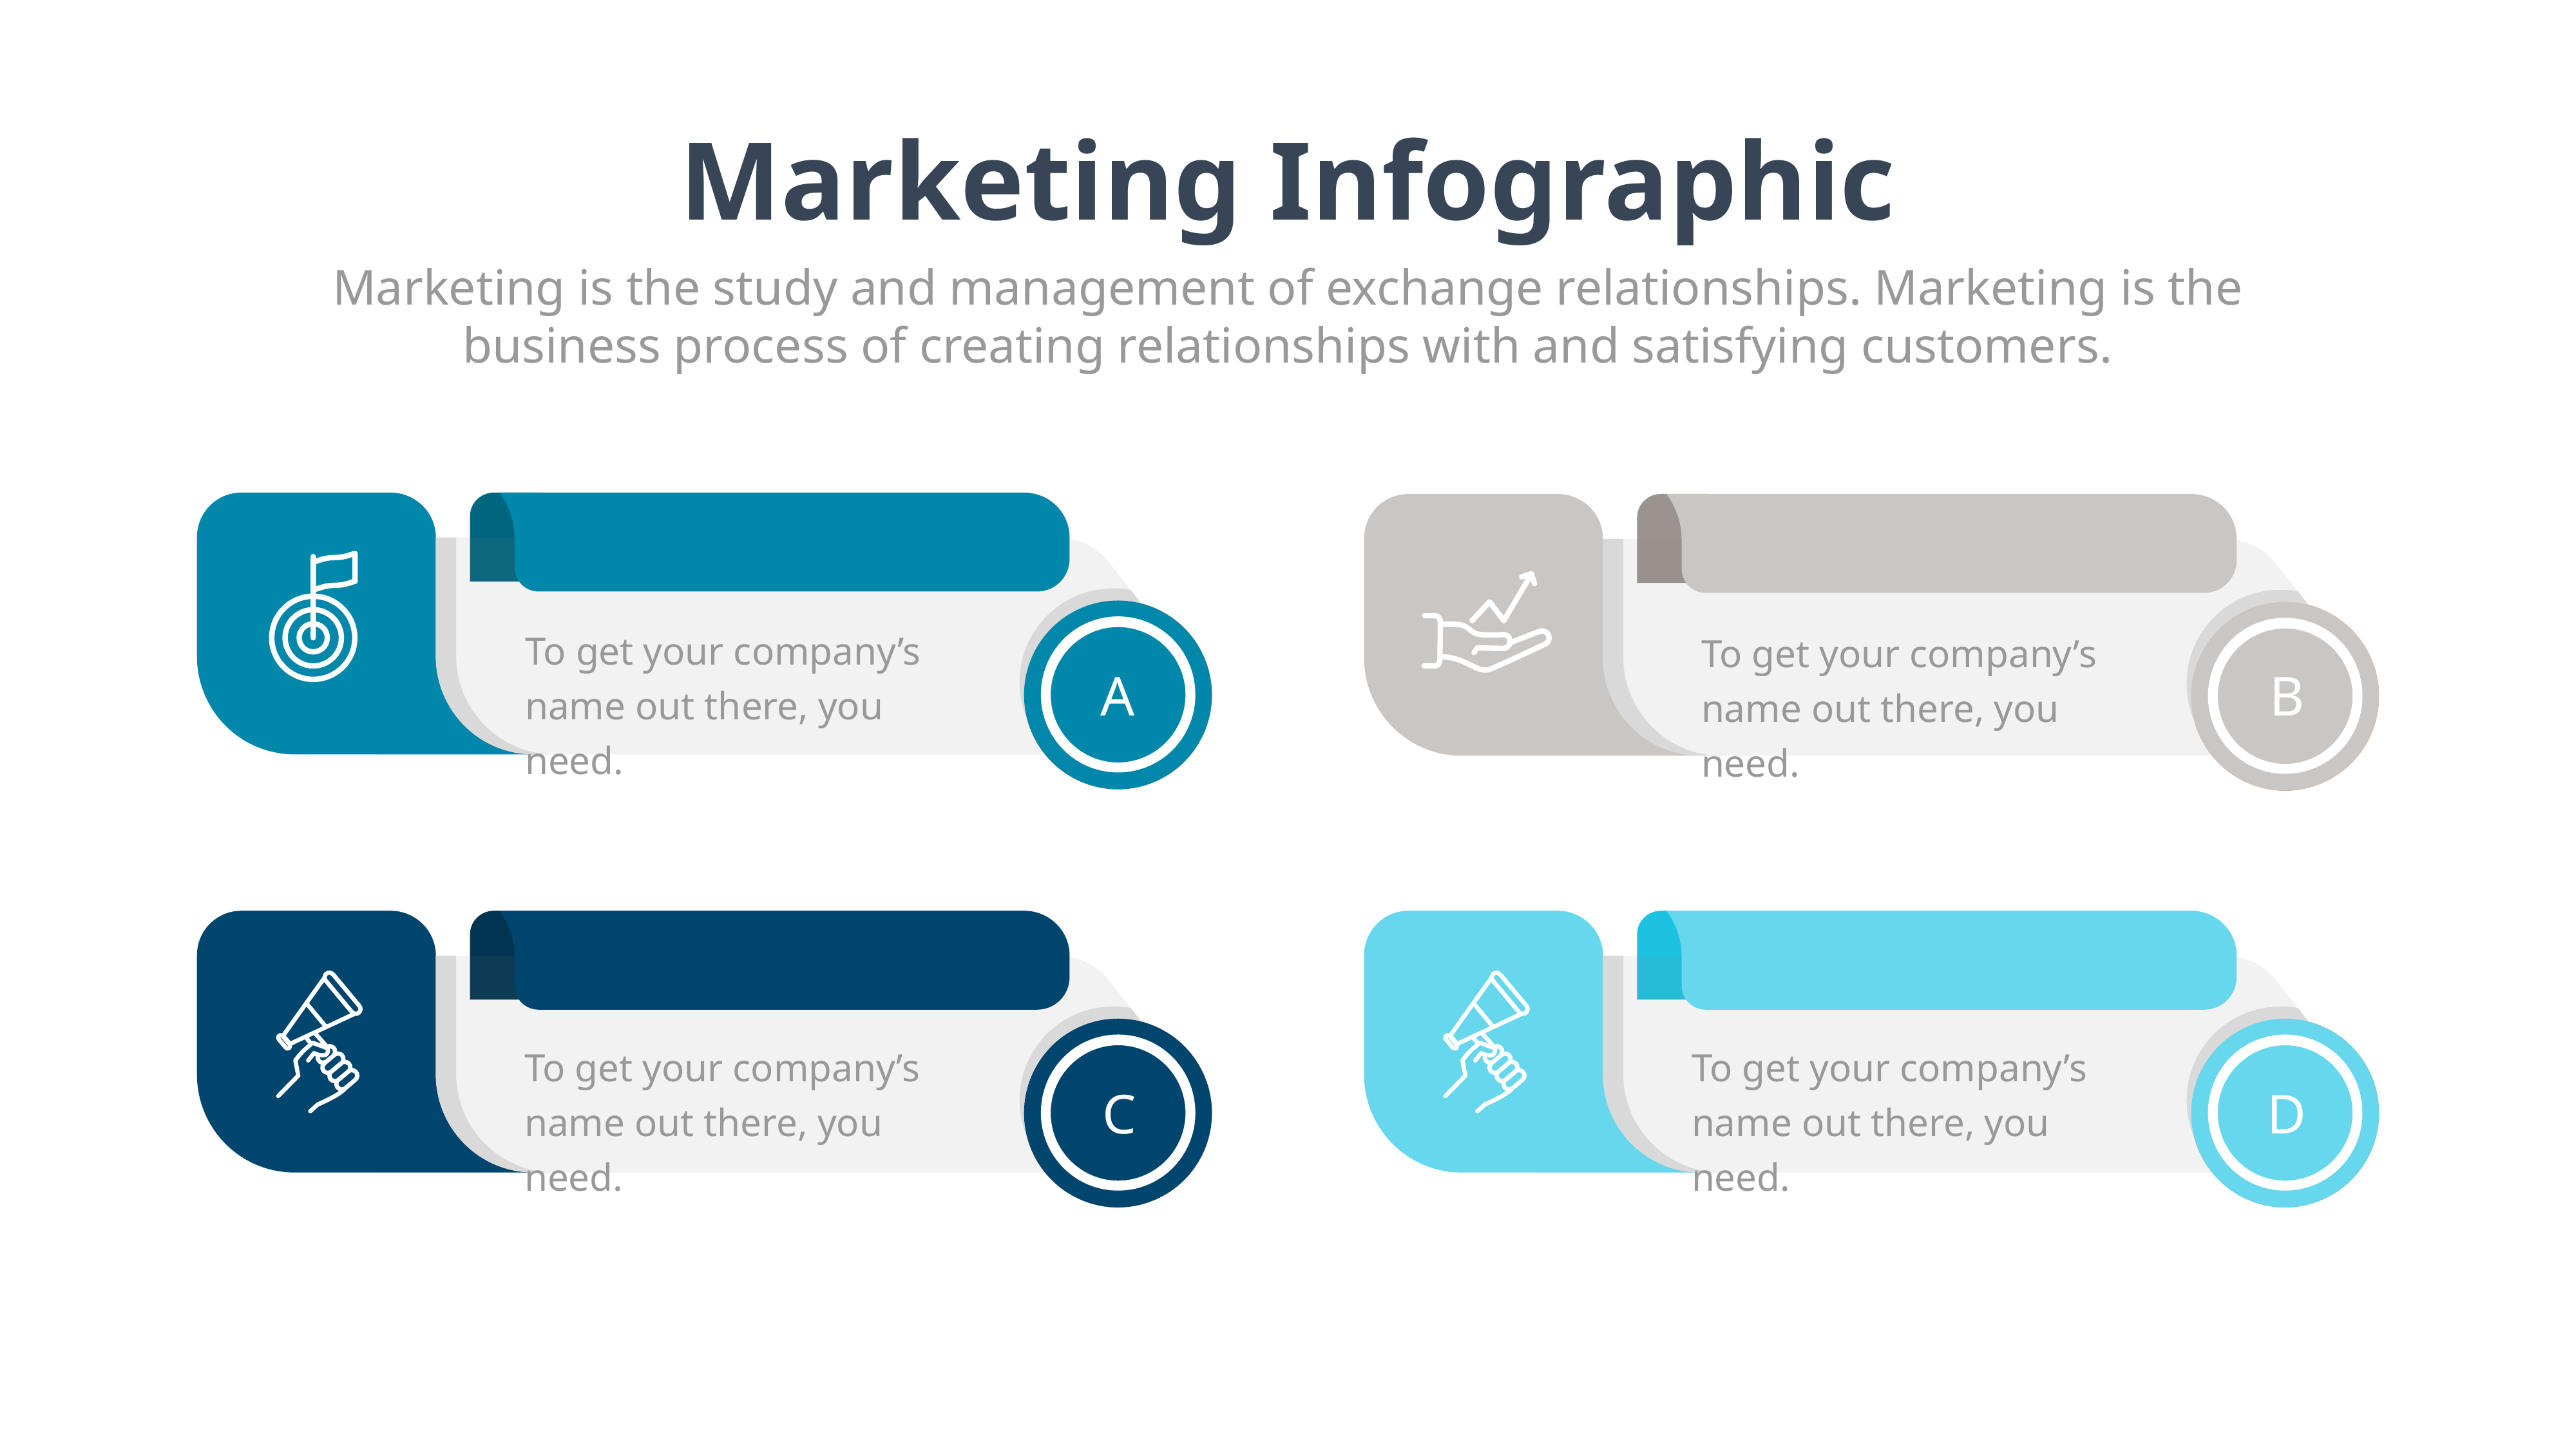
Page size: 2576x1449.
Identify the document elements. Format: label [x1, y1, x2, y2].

text_box [196, 492, 2380, 1208]
text_box [281, 108, 2295, 379]
